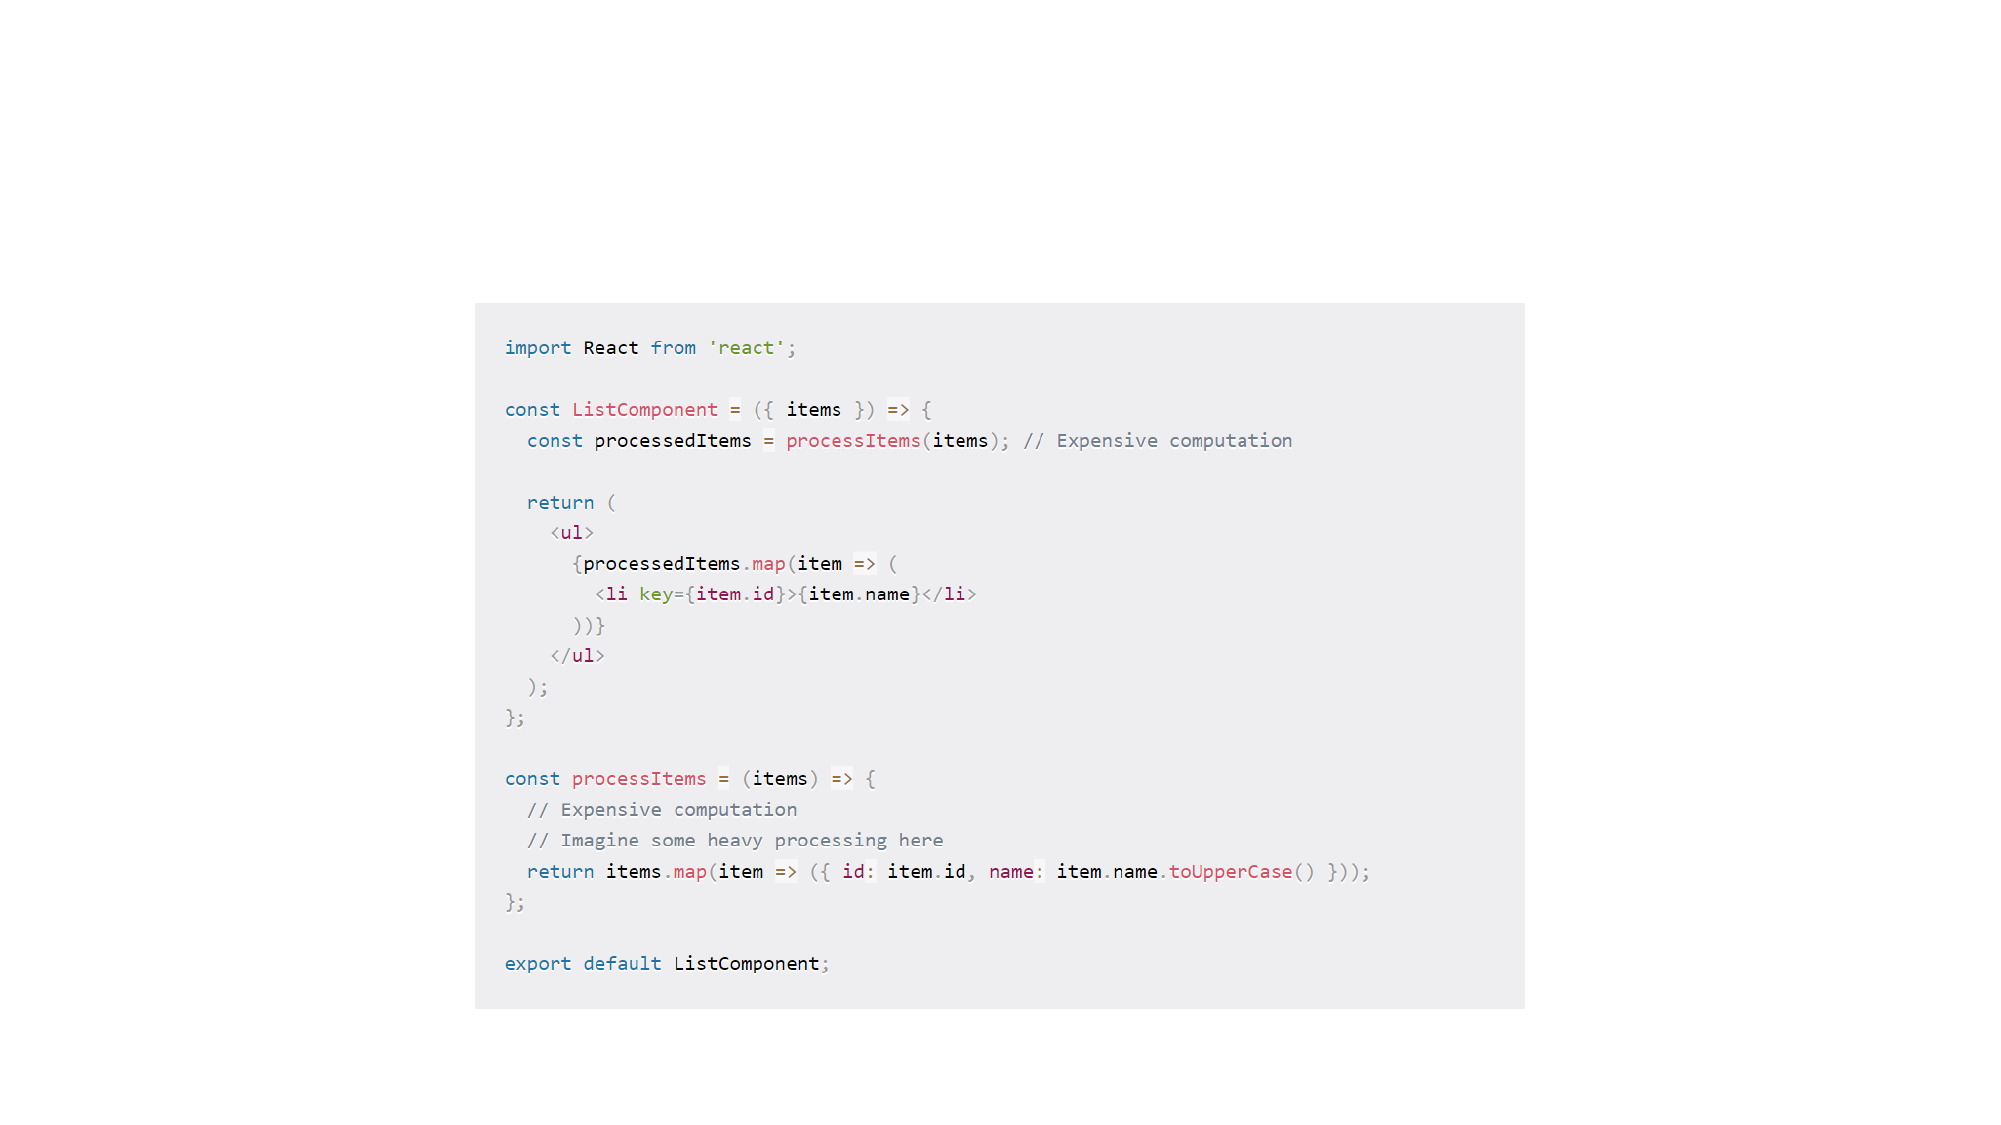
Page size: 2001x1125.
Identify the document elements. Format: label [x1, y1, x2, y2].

list [474, 298, 1526, 1014]
